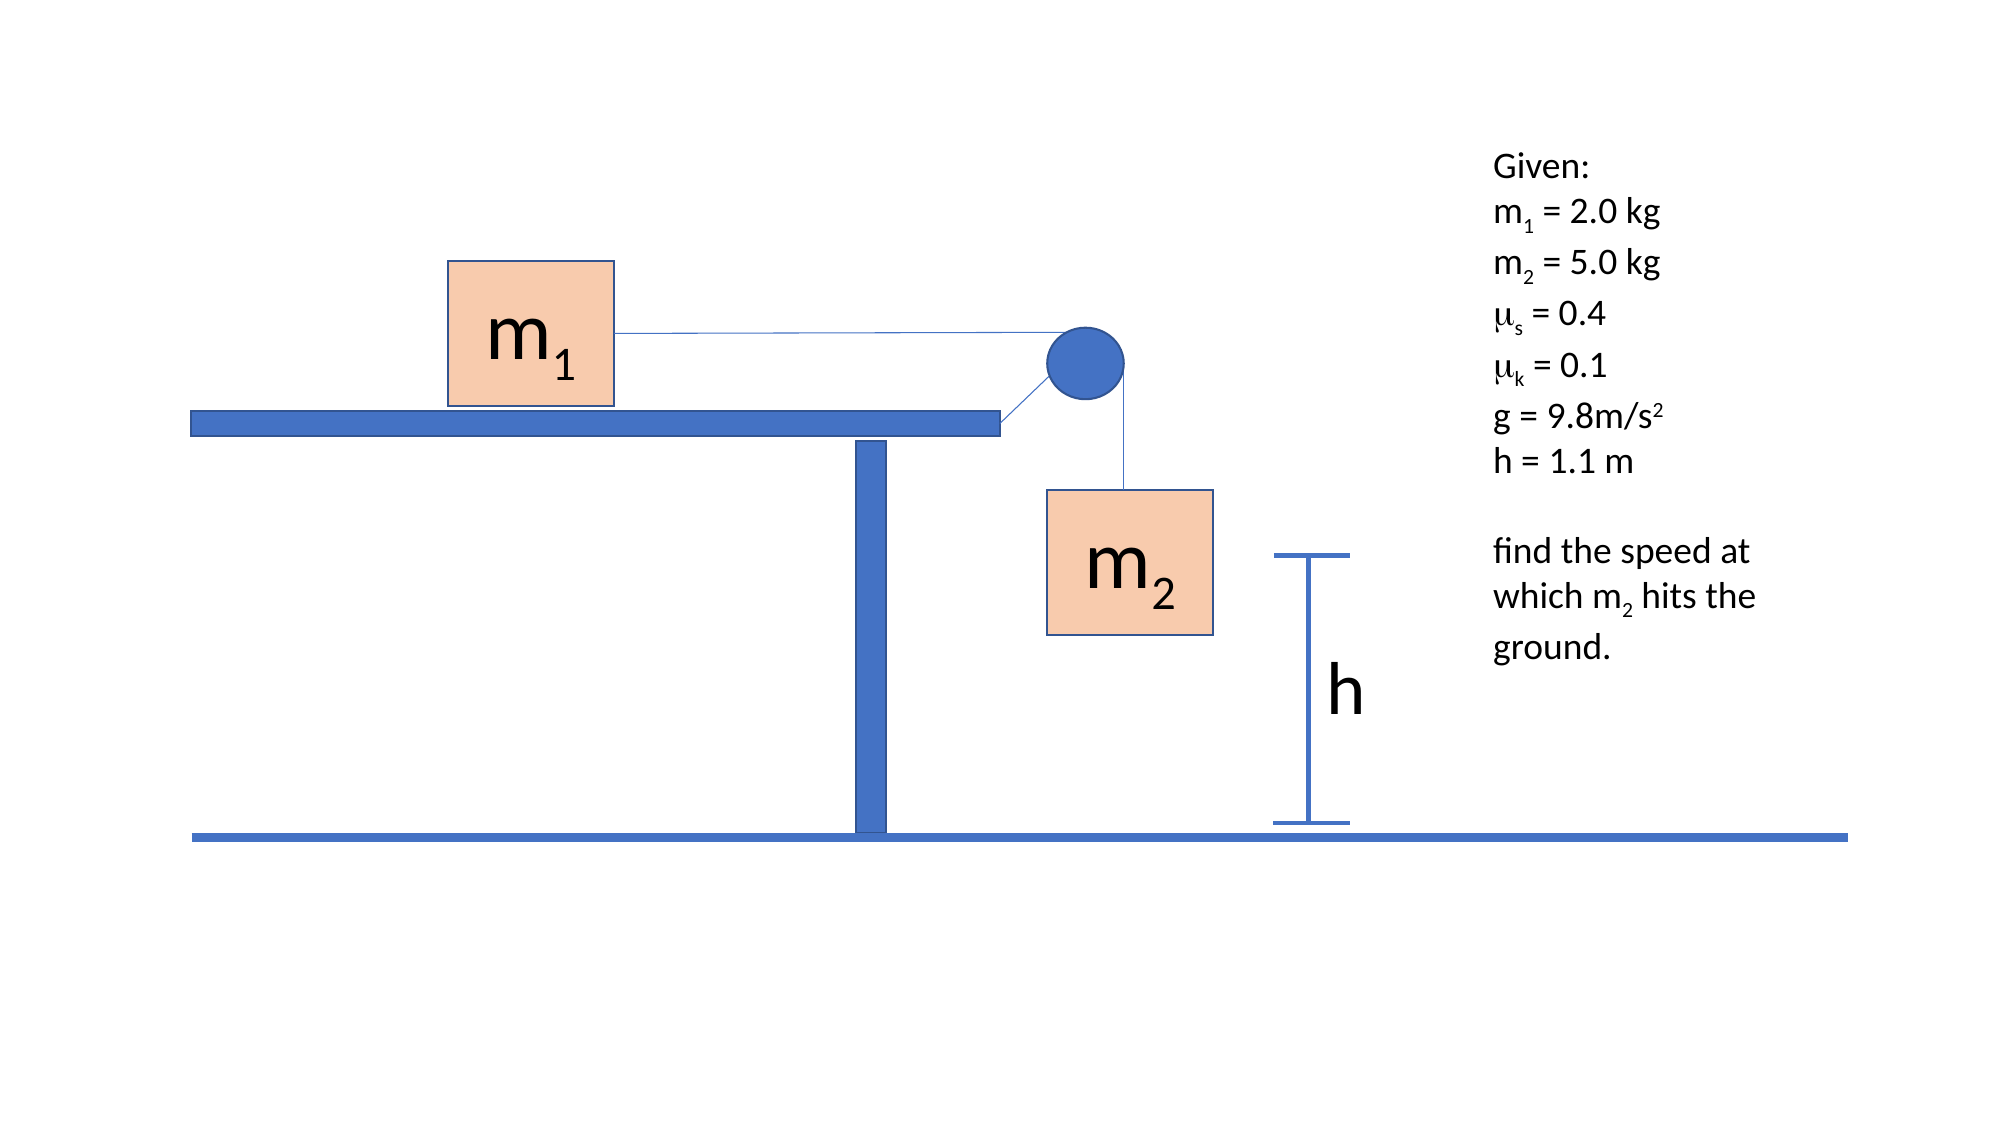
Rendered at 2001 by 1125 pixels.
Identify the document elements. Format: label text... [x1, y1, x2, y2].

text_box [855, 440, 887, 833]
text_box [190, 410, 1001, 437]
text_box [999, 357, 1069, 424]
text_box m1 [447, 260, 615, 407]
text_box [1046, 326, 1125, 401]
text_box m2 [1046, 489, 1214, 636]
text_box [1273, 553, 1462, 824]
text_box Given: m1 = 2.0 kg m2 = 5.0 kg s = 0.4 k = 0.1 g = 9.8m/s2 h = 1.1 m find the speed at which m2 hits the ground. [1478, 133, 1795, 720]
